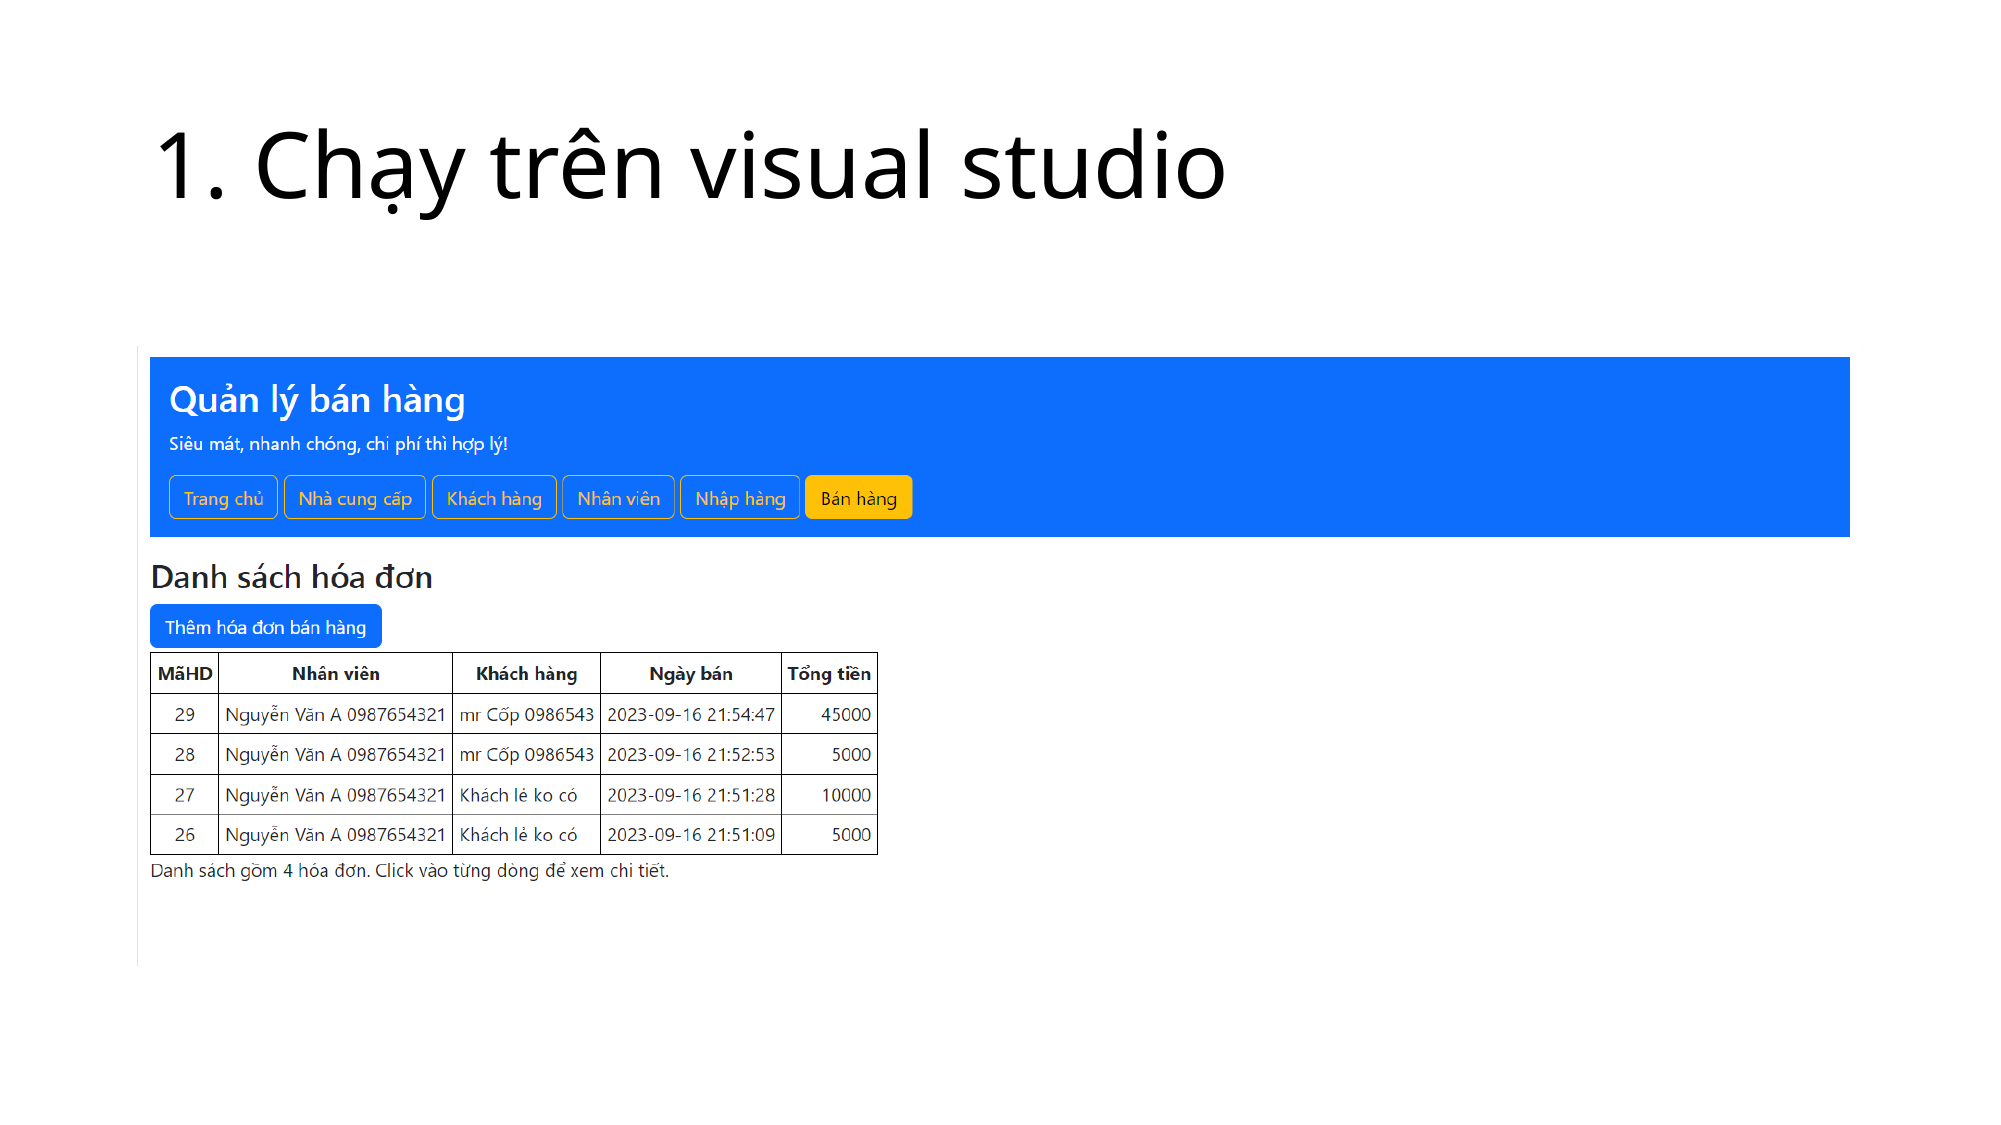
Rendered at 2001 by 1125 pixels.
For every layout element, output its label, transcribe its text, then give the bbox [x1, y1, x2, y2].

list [137, 346, 1863, 966]
title 1. Chạy trên visual studio [137, 59, 1863, 278]
